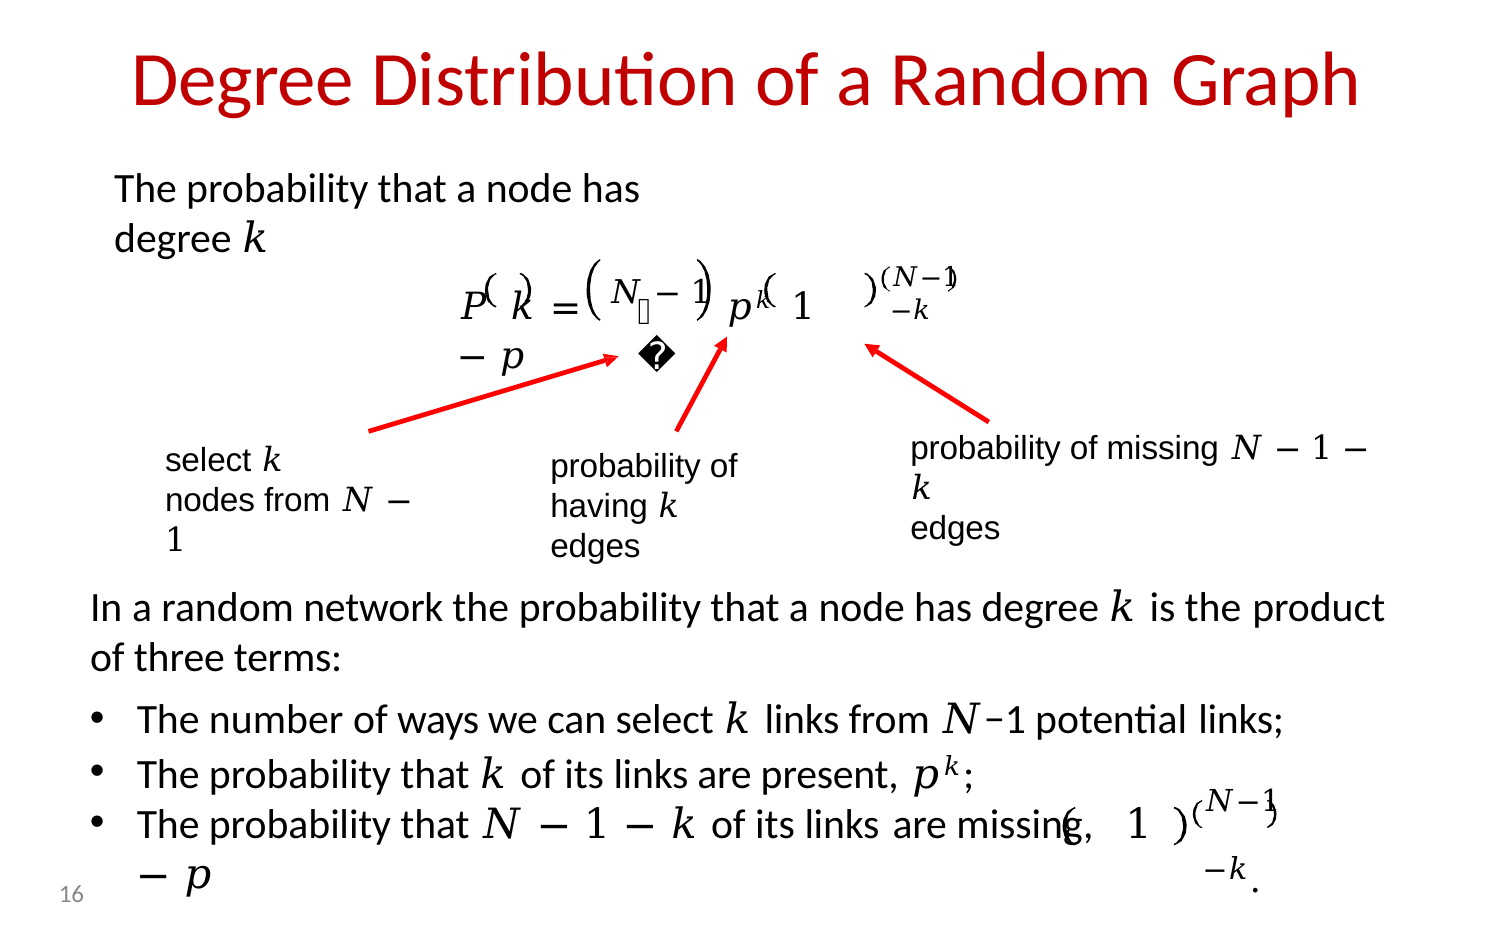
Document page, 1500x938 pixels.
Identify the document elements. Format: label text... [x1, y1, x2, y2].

text_box probability of having 𝑘 edges [548, 442, 780, 564]
slide_number 16 [58, 829, 1415, 938]
text_box [1175, 807, 1187, 829]
text_box 𝑃 𝑘 = 𝑁 − 1 𝑝𝑘 1 − 𝑝 [451, 261, 872, 376]
text_box [881, 267, 888, 291]
text_box The probability that a node has degree 𝑘 [112, 158, 804, 261]
text_box 𝑁−1 −𝑘 [888, 257, 998, 325]
text_box [872, 344, 991, 425]
text_box [1192, 804, 1196, 824]
text_box [872, 277, 876, 303]
text_box [674, 376, 709, 433]
text_box The probability that 𝑁 − 1 − 𝑘 of its links are missing, 1 − 𝑝 [87, 794, 1175, 829]
text_box probability of missing 𝑁 − 1 − 𝑘 edges [908, 424, 1375, 546]
text_box In a random network the probability that a node has degree 𝑘 is the product of three terms: The number of ways we can select 𝑘 links from 𝑁−1 potential links; The probability that 𝑘 of its links are present, 𝑝𝑘; [83, 577, 1388, 798]
text_box 𝑁−1 −𝑘. [1196, 779, 1338, 829]
text_box [367, 376, 562, 434]
title Degree Distribution of a Random Graph [129, 26, 1371, 185]
text_box select 𝑘 nodes from 𝑁 − 1 [162, 436, 428, 558]
